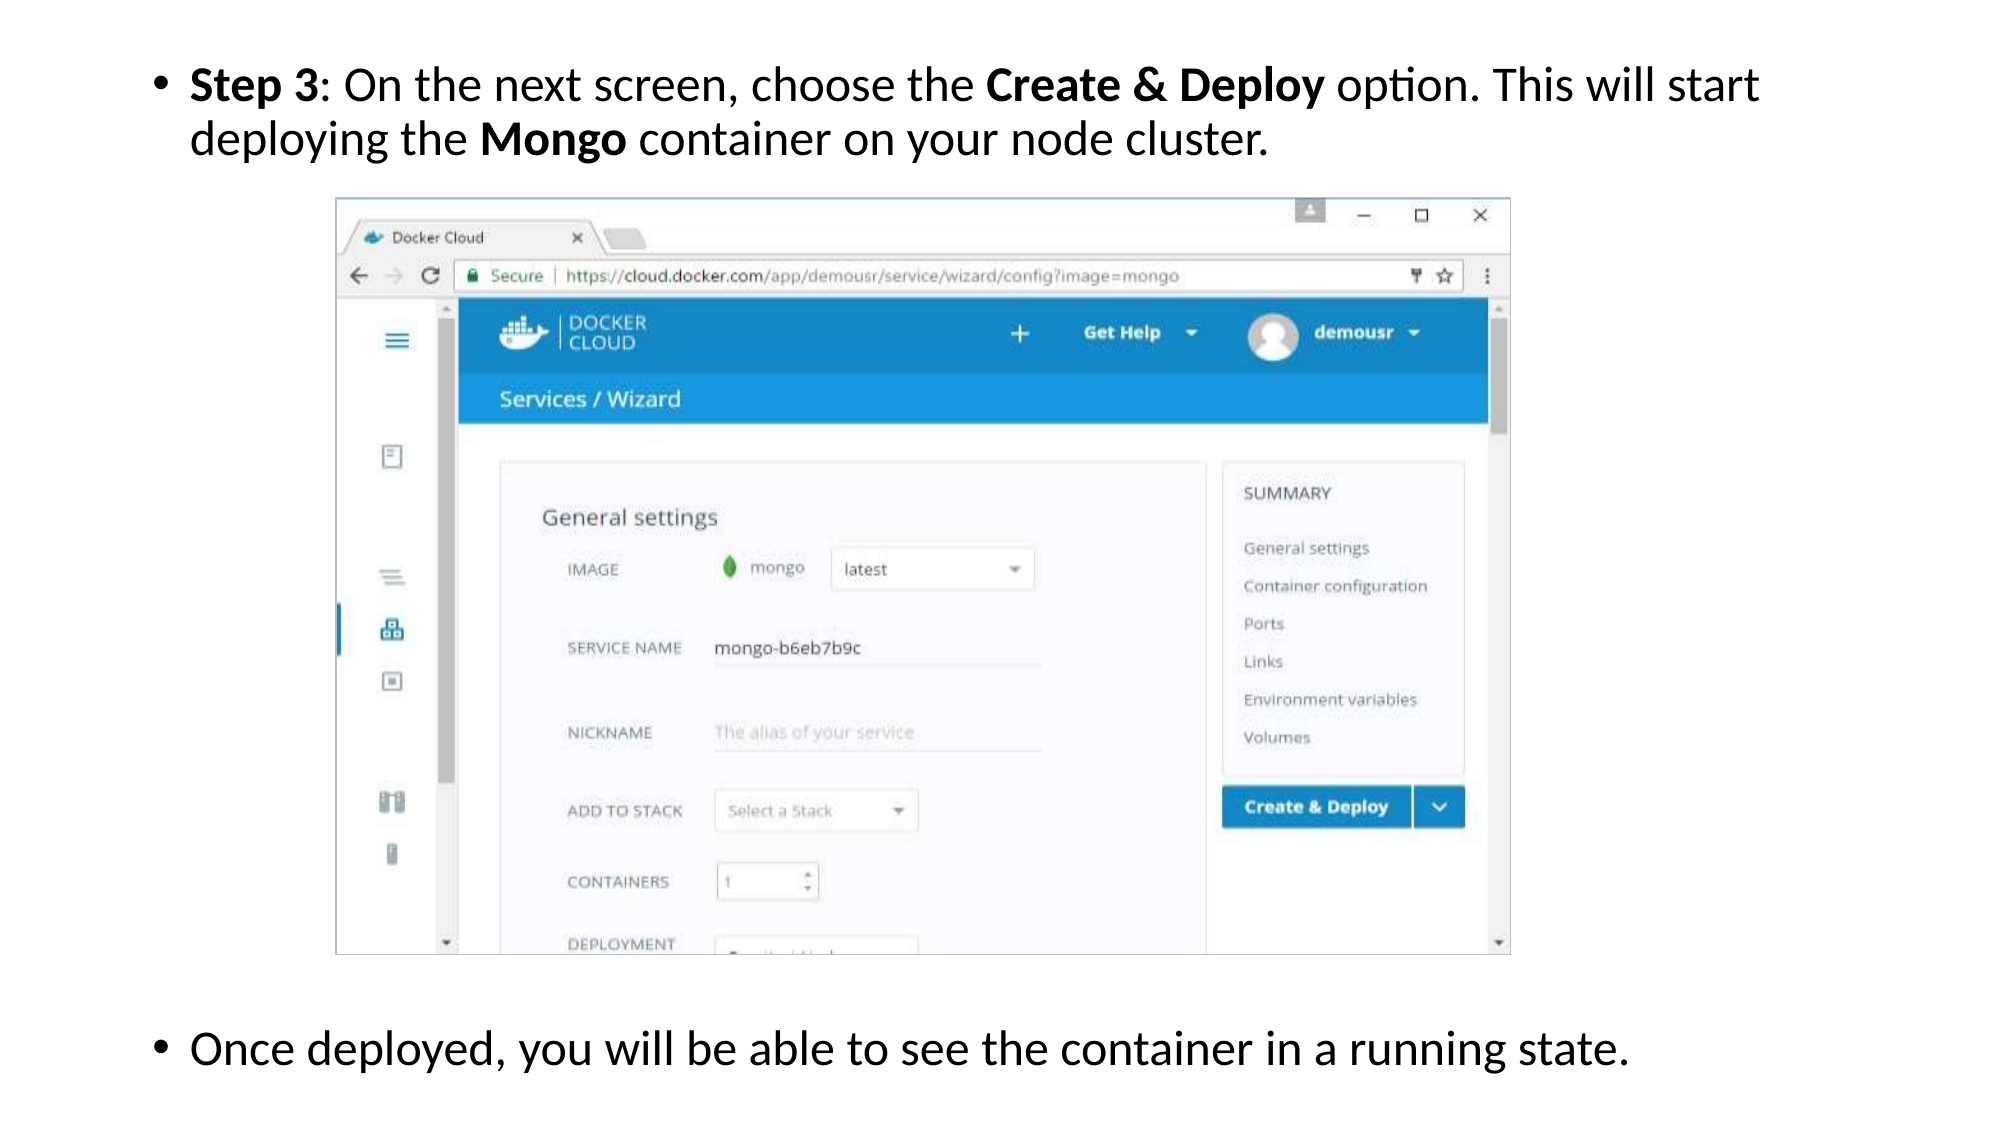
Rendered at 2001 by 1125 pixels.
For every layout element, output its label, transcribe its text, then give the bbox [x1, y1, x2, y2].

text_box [334, 196, 1512, 956]
list Step 3: On the next screen, choose the Create & Deploy option. This will start deploying the Mongo container on your node cluster. Once deployed, you will be able to see the container in a running state. [137, 50, 1863, 1099]
